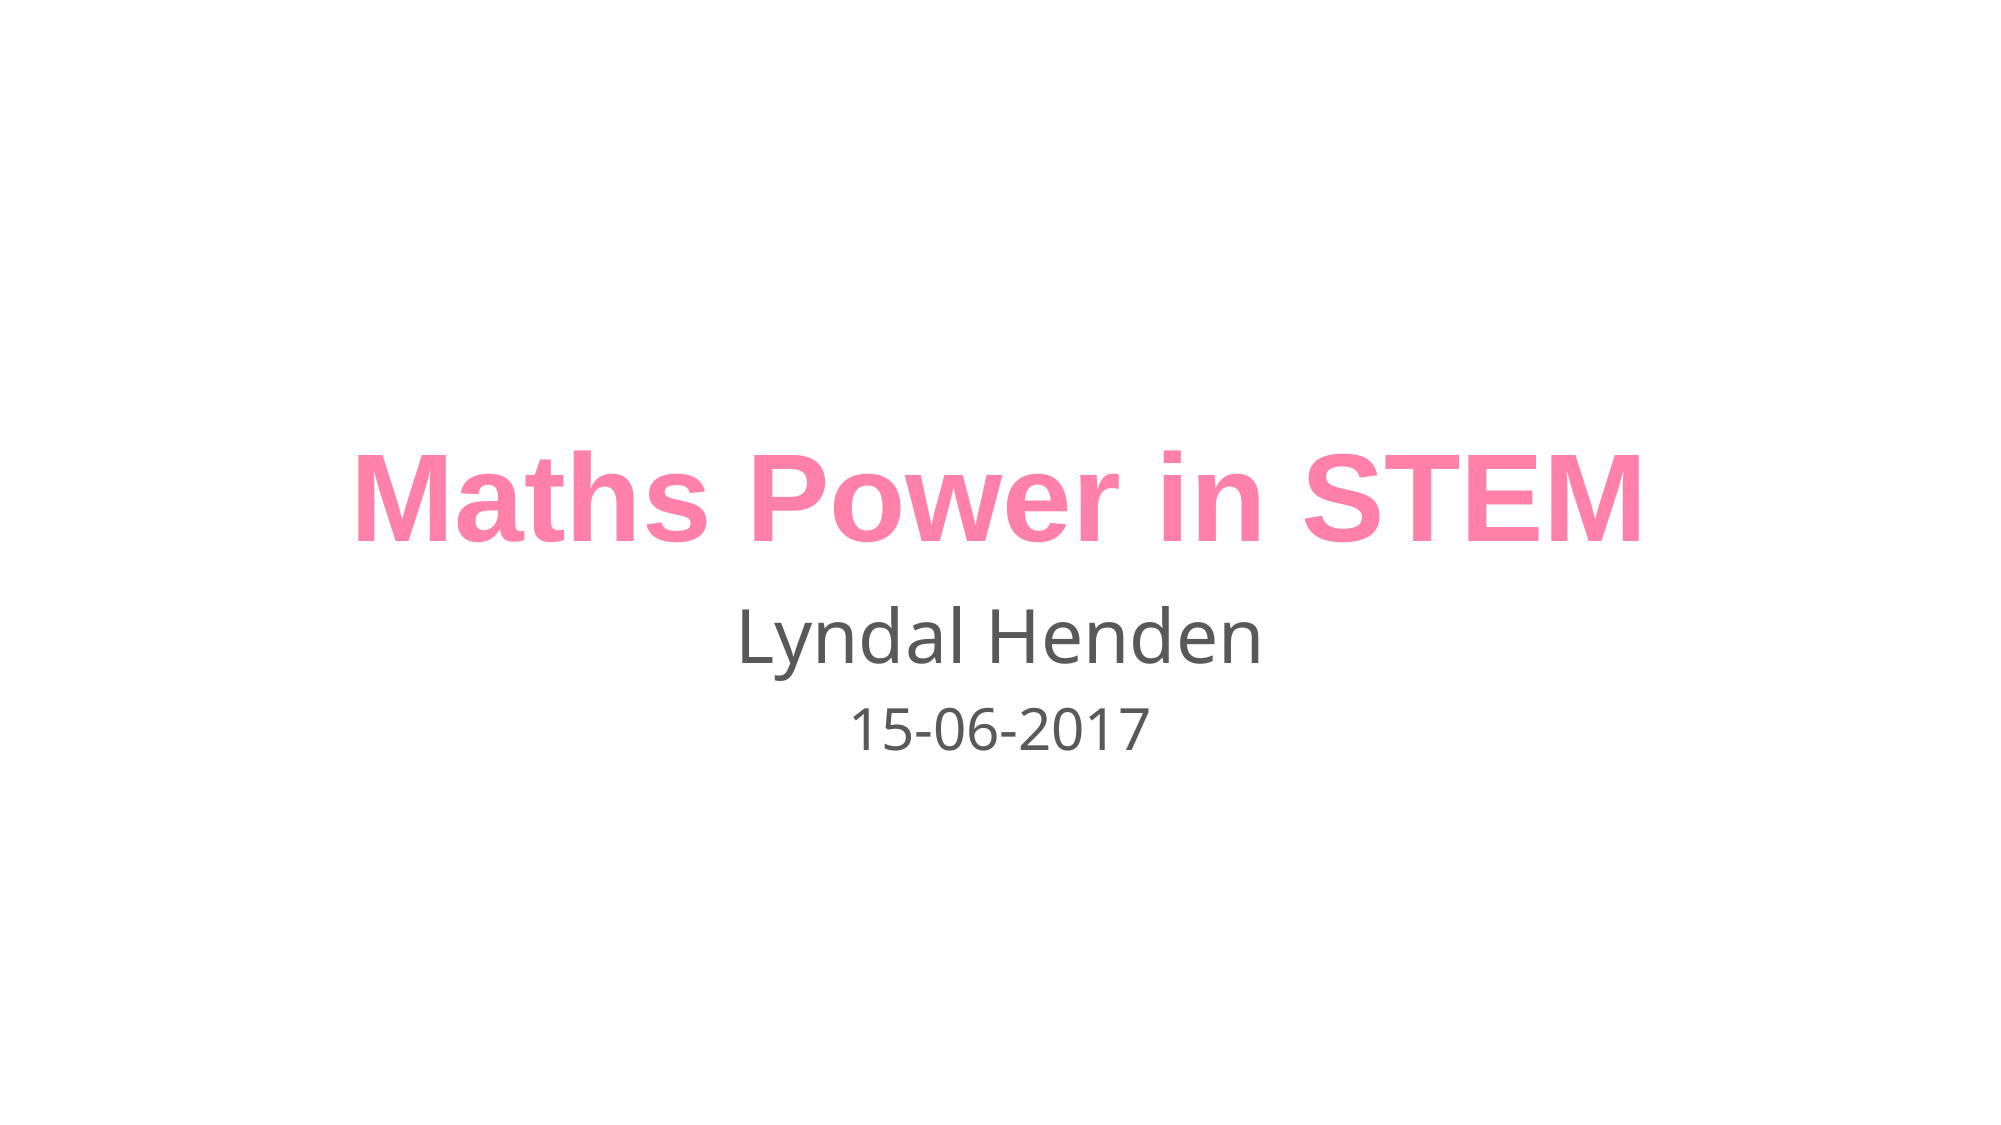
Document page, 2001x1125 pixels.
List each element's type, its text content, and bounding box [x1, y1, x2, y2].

title Maths Power in STEM [249, 184, 1750, 576]
subtitle Lyndal Henden 15-06-2017 [249, 590, 1750, 863]
